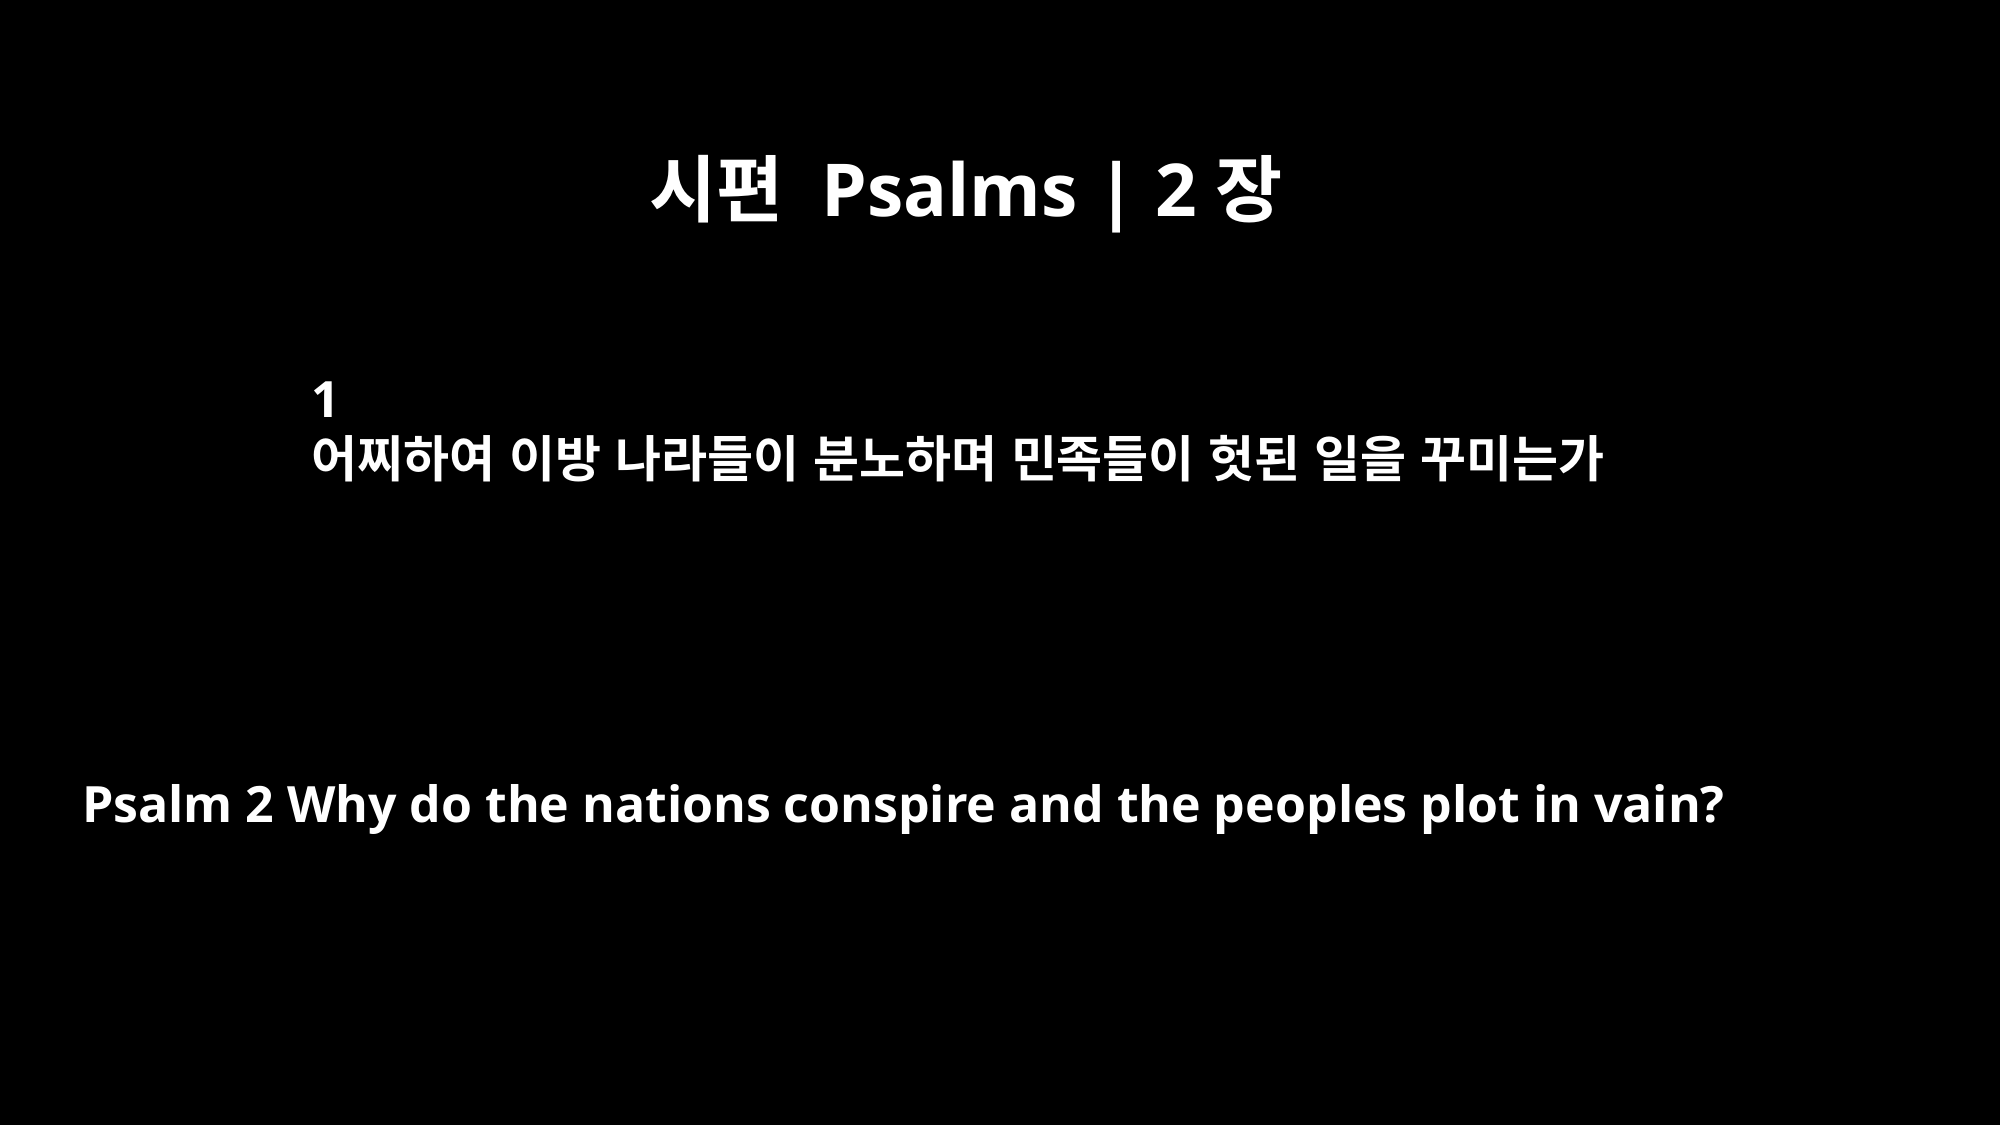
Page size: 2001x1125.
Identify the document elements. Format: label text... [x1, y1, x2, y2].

text_box Psalm 2 Why do the nations conspire and the peoples plot in vain? [67, 764, 1741, 840]
text_box 1 어찌하여 이방 나라들이 분노하며 민족들이 헛된 일을 꾸미는가 [296, 359, 1621, 495]
text_box 시편 Psalms | 2장 [634, 136, 1298, 239]
